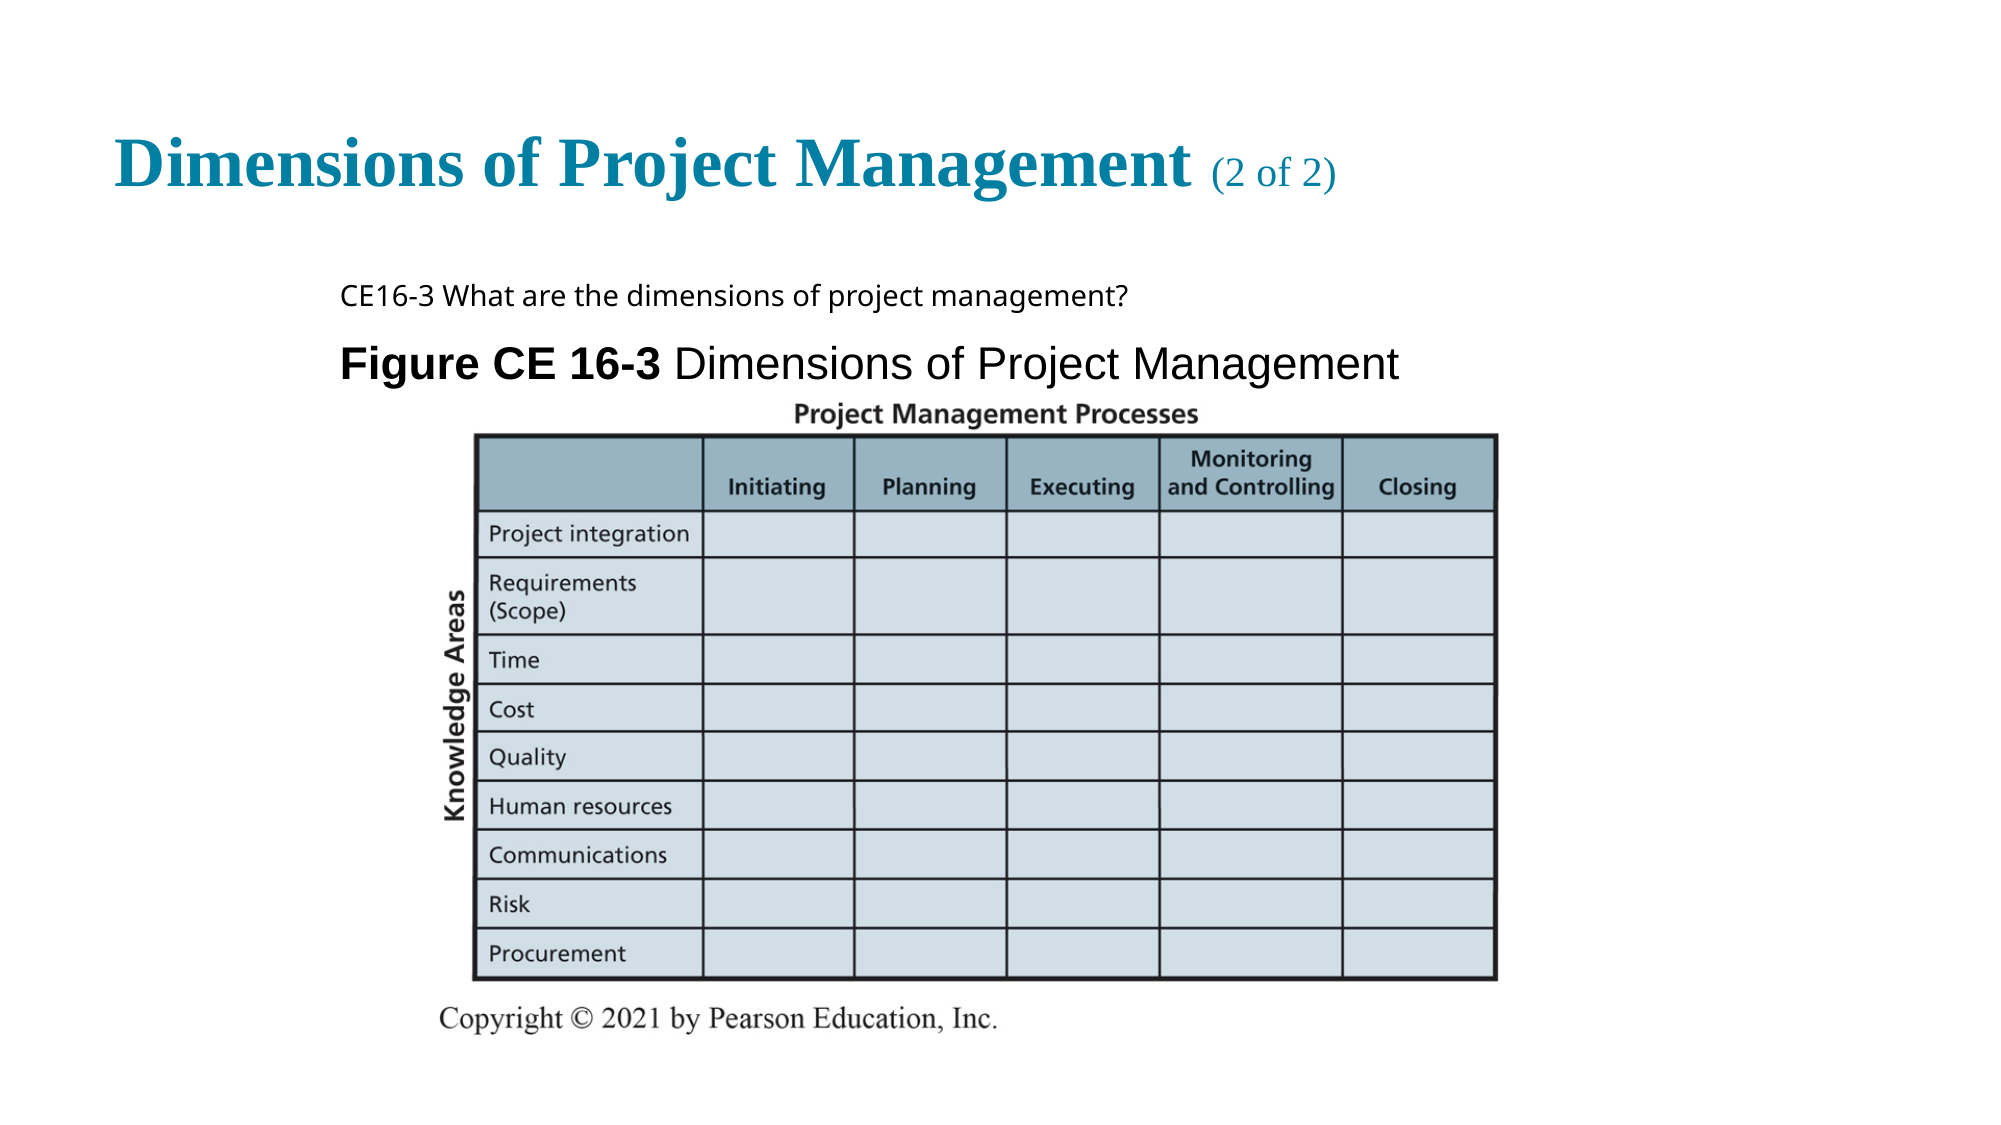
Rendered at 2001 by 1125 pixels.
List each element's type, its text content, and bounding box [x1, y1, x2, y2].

title Dimensions of Project Management (2 of 2) [99, 35, 1900, 216]
picture [438, 401, 1500, 1036]
list CE 16-3 What are the dimensions of project management? Figure C E 16-3 Dimensions of Project Management [324, 262, 1675, 385]
